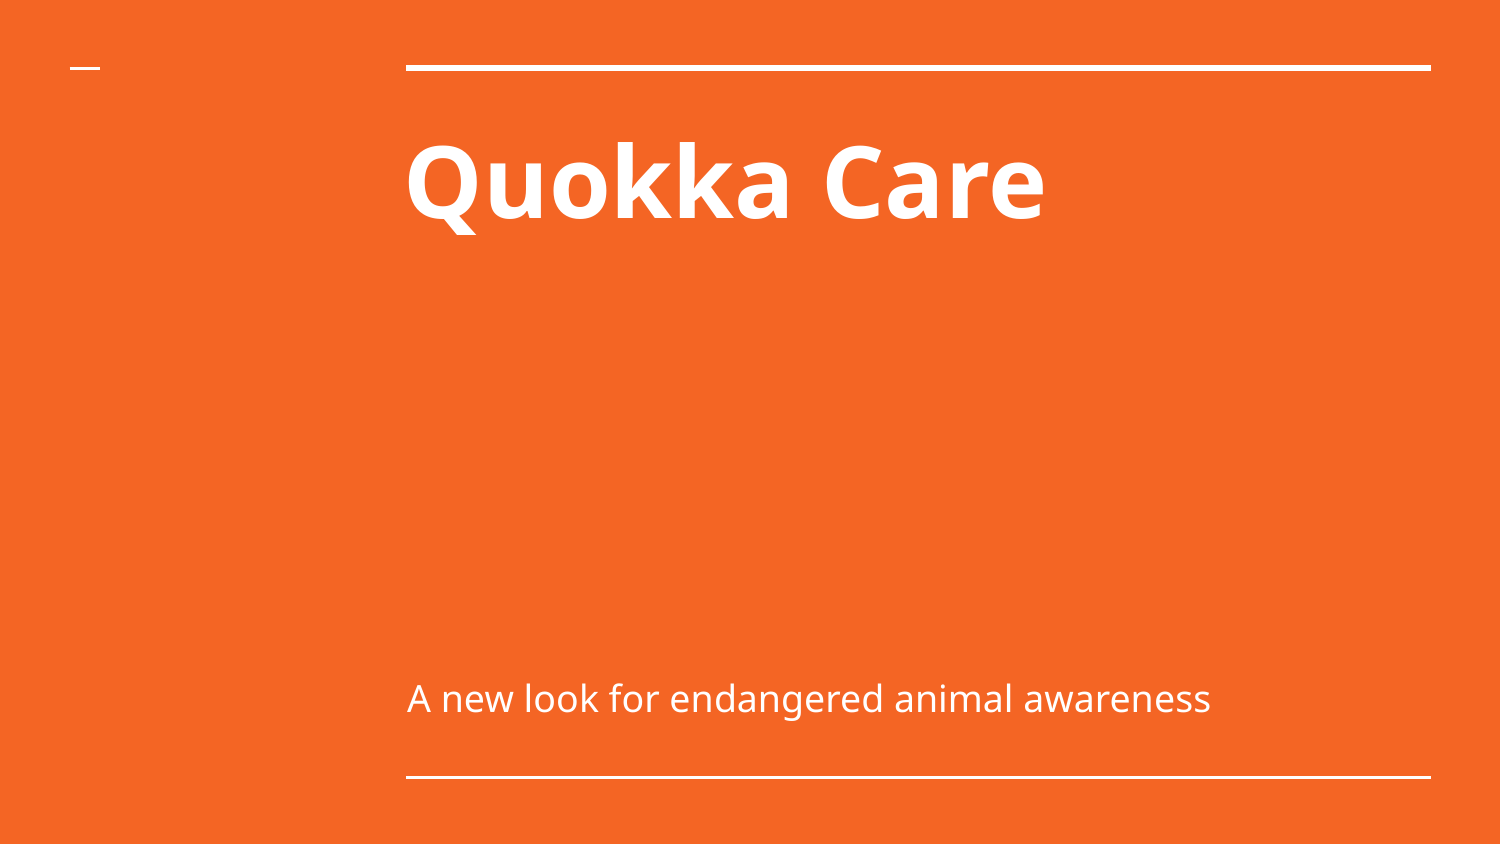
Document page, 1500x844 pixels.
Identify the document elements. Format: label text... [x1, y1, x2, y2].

subtitle A new look for endangered animal awareness [392, 531, 1431, 735]
title Quokka Care [389, 103, 1428, 357]
